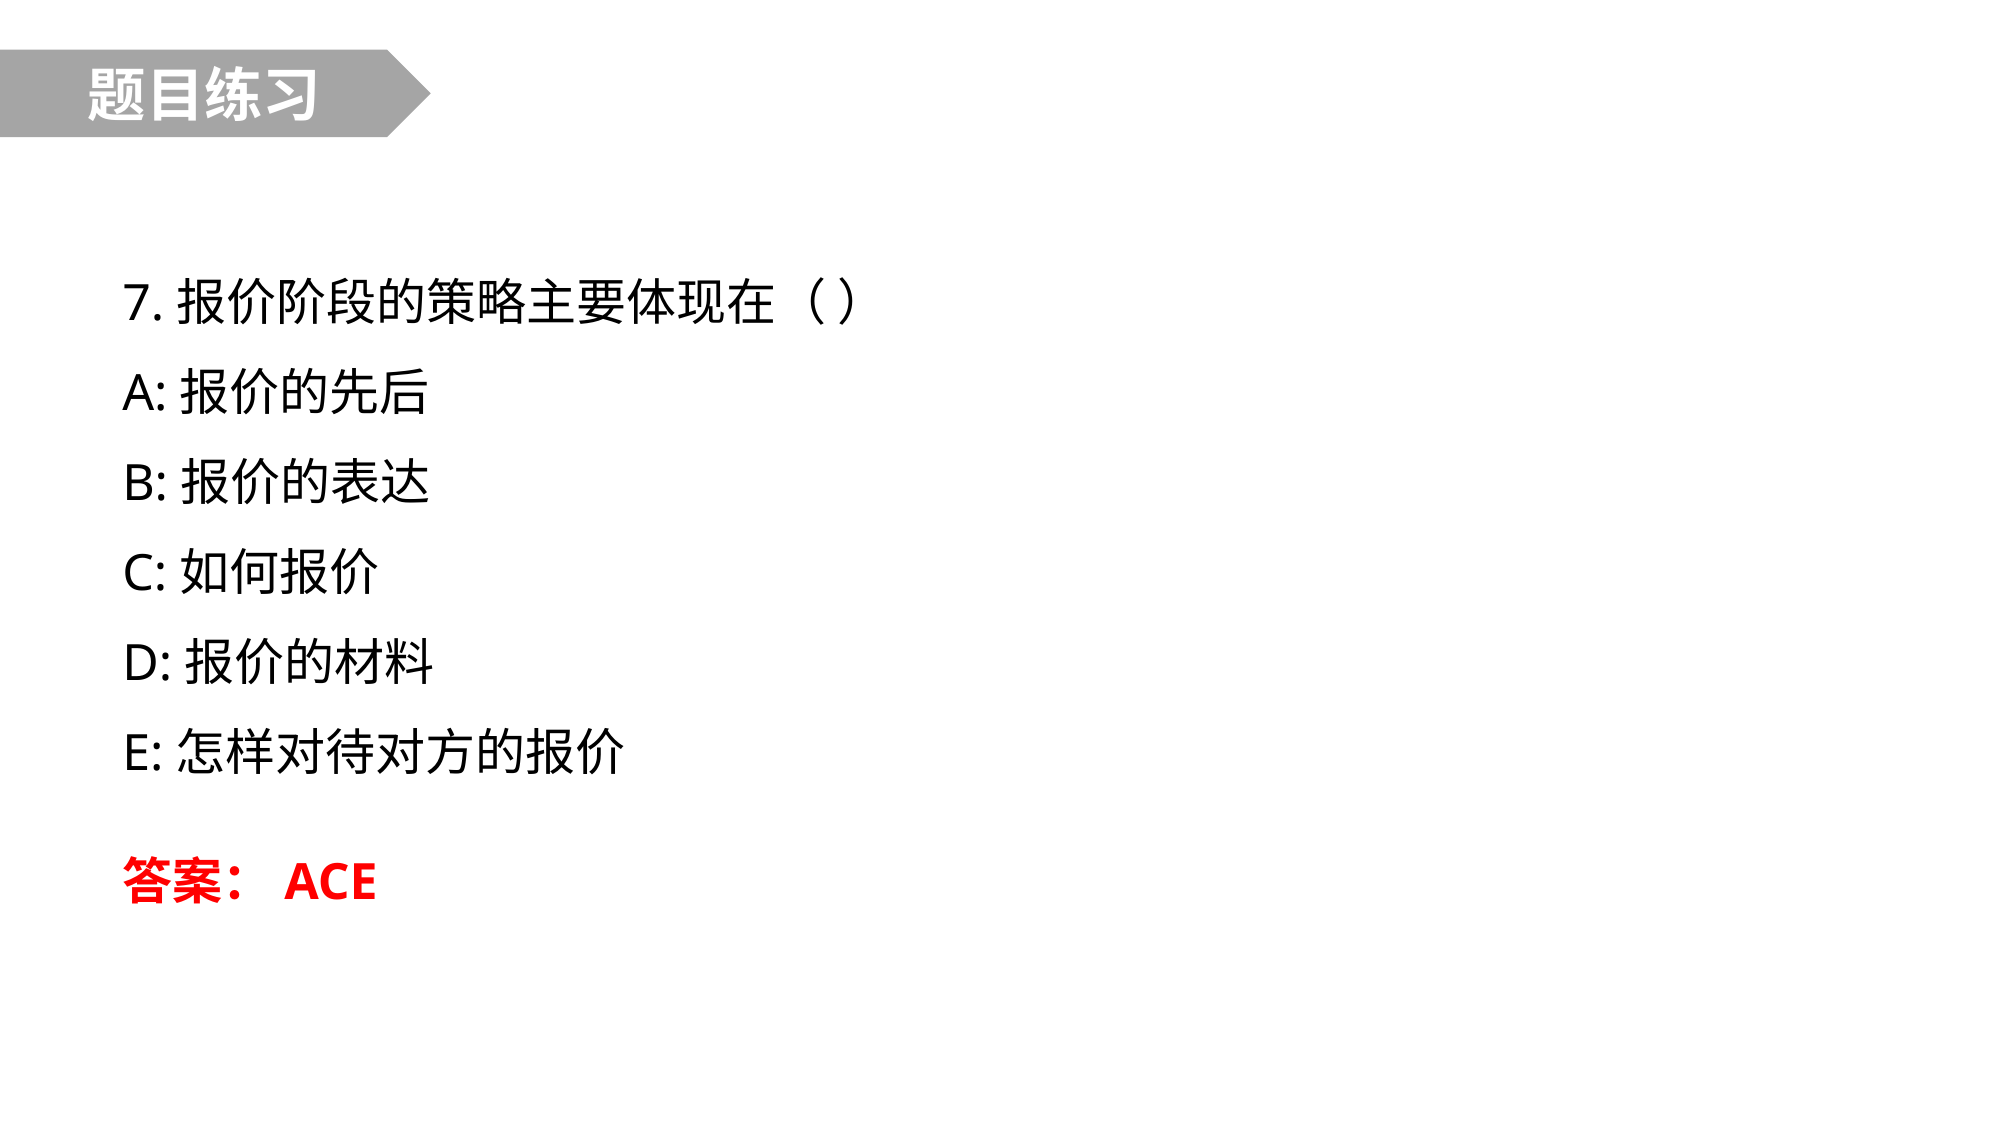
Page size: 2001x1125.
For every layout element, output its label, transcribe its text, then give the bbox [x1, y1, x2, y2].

text_box 7.报价阶段的策略主要体现在（ ） A:报价的先后 B:报价的表达 C:如何报价 D:报价的材料 E:怎样对待对方的报价 [107, 232, 1908, 788]
text_box 题目练习 [0, 48, 433, 139]
text_box 答案：ACE [107, 811, 1836, 917]
